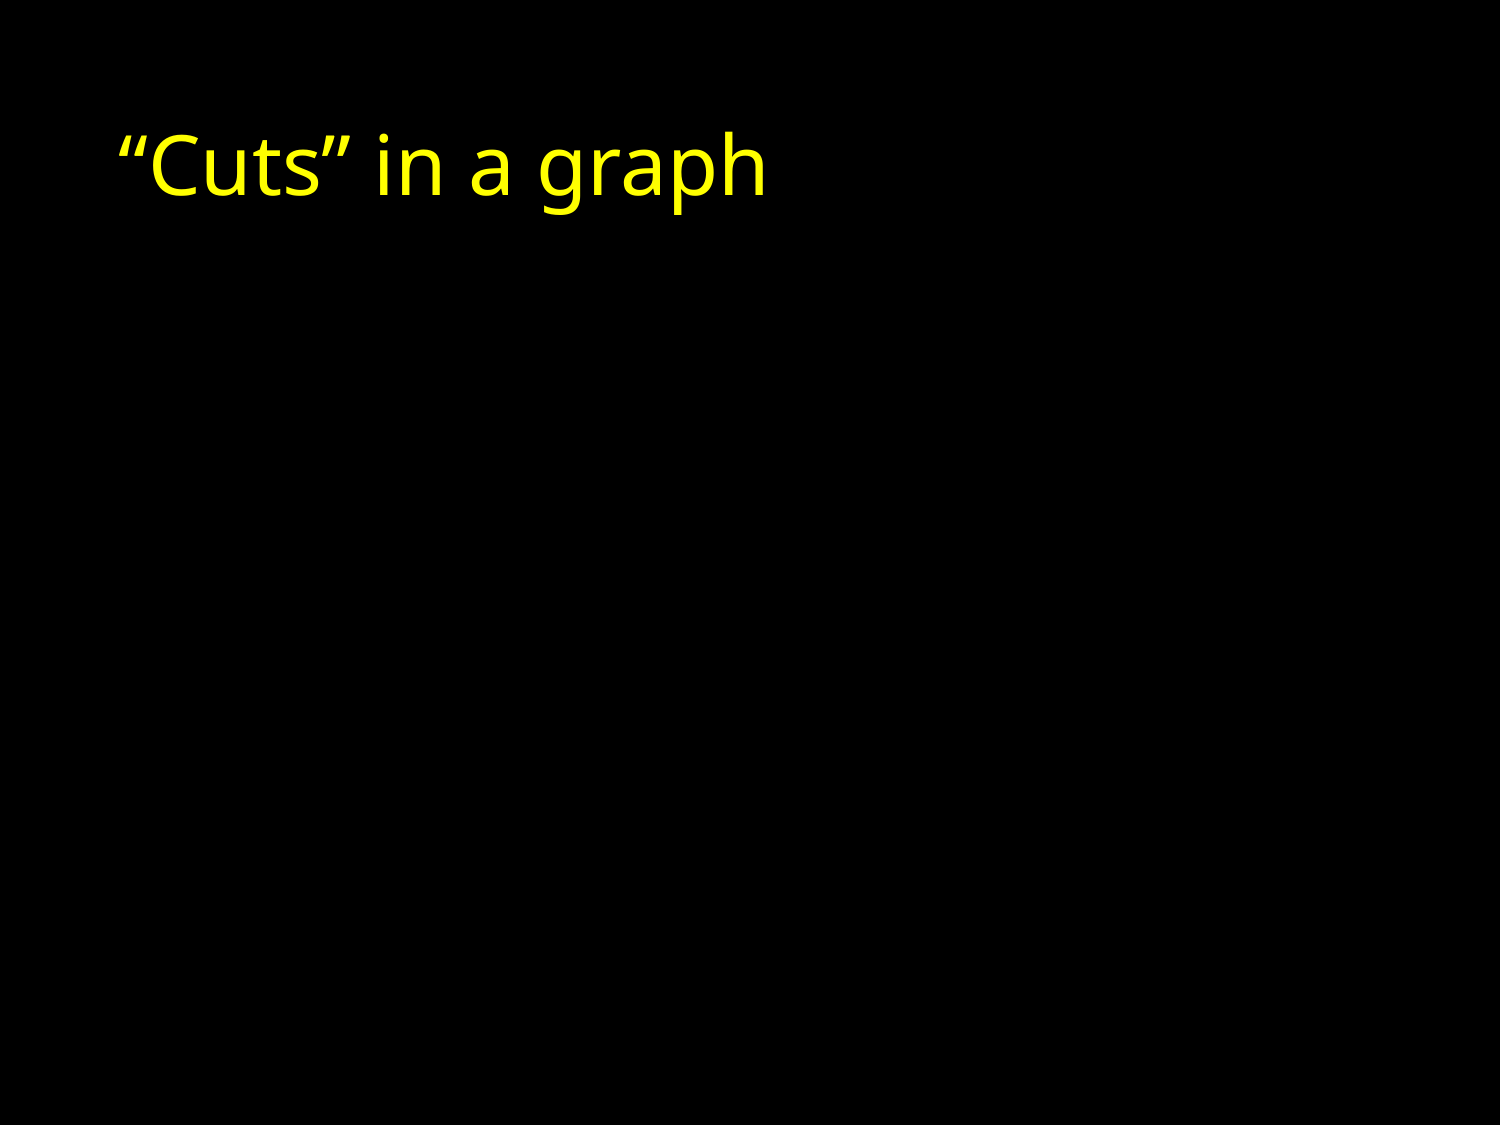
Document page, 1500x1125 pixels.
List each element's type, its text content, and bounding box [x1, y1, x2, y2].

title “Cuts” in a graph [103, 59, 1397, 278]
